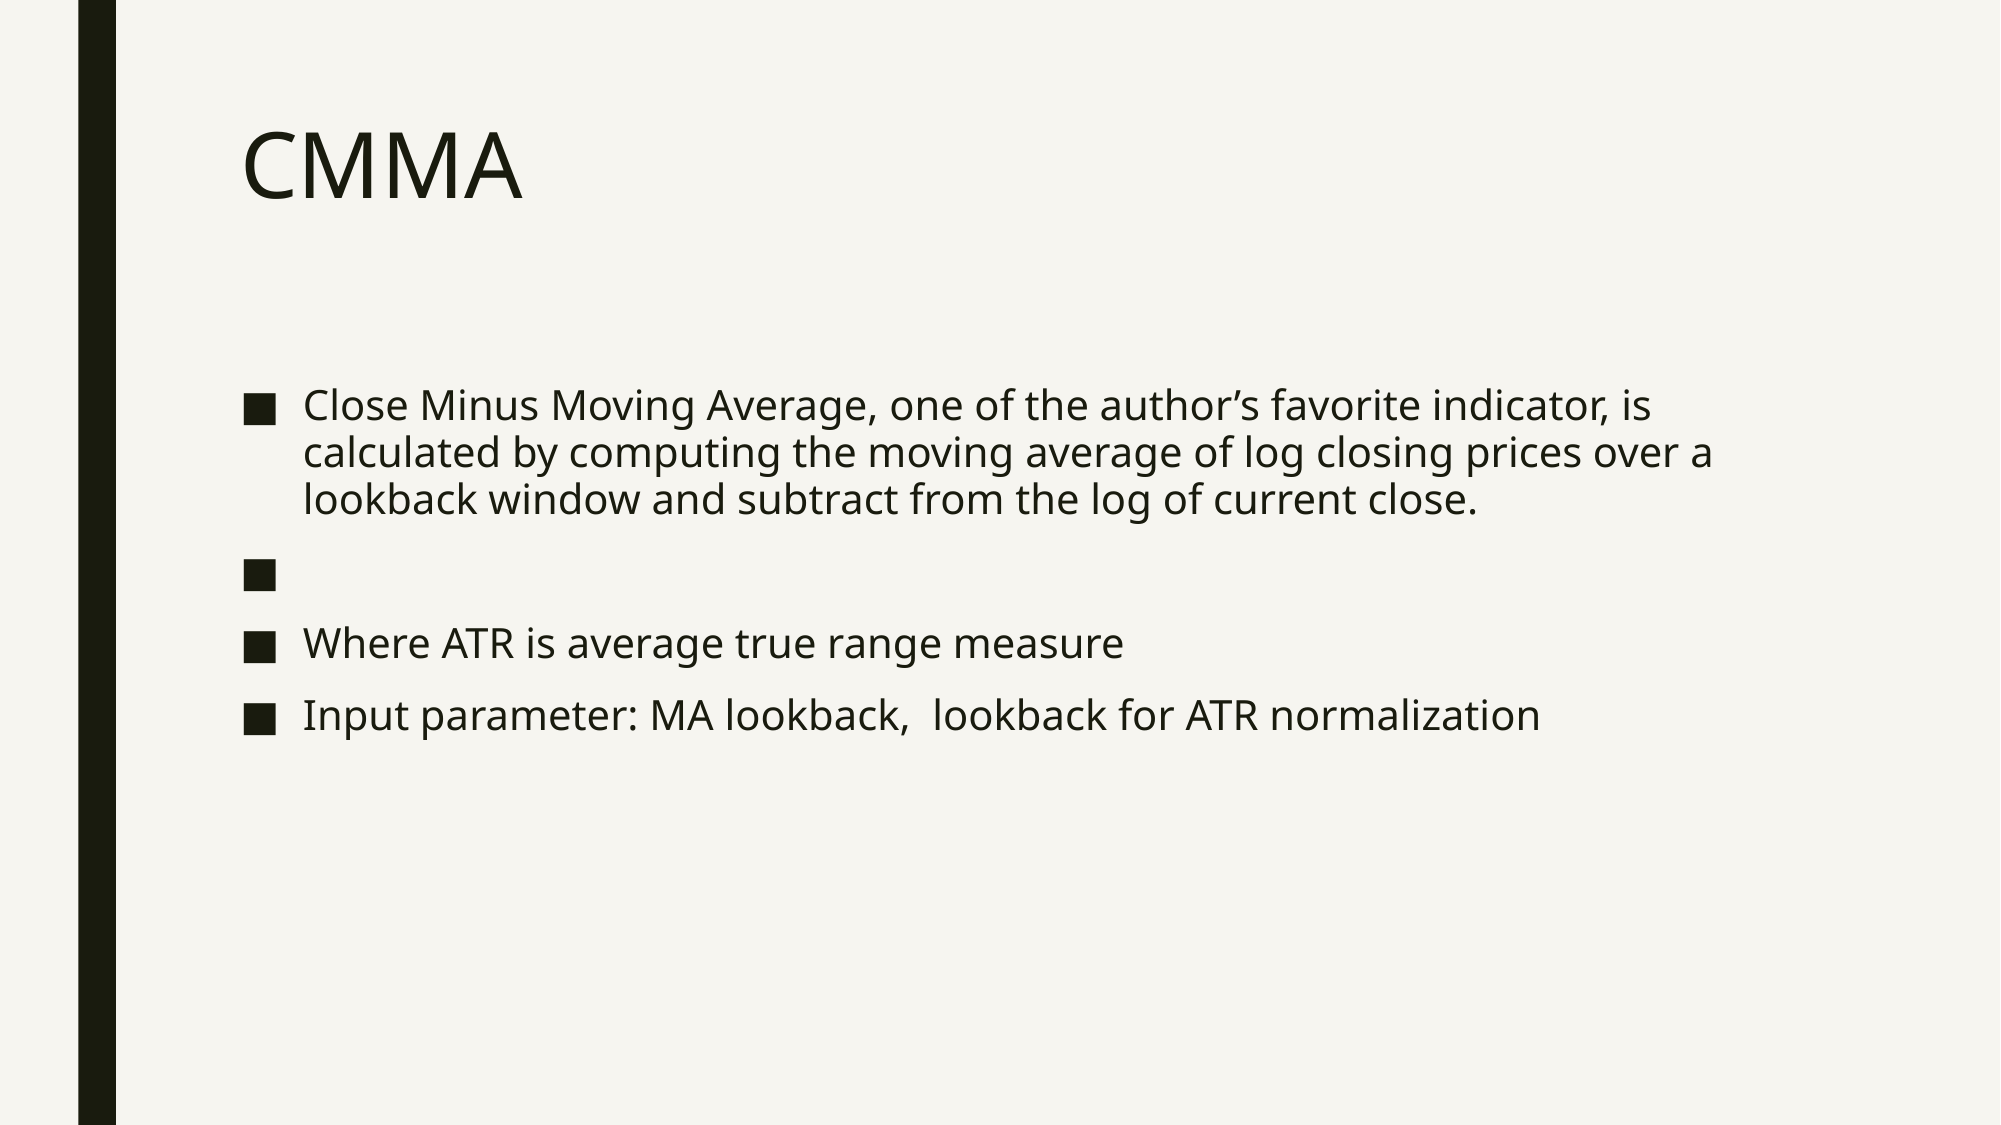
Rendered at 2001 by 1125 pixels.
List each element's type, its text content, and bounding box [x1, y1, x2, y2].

title CMMA [225, 112, 1800, 357]
